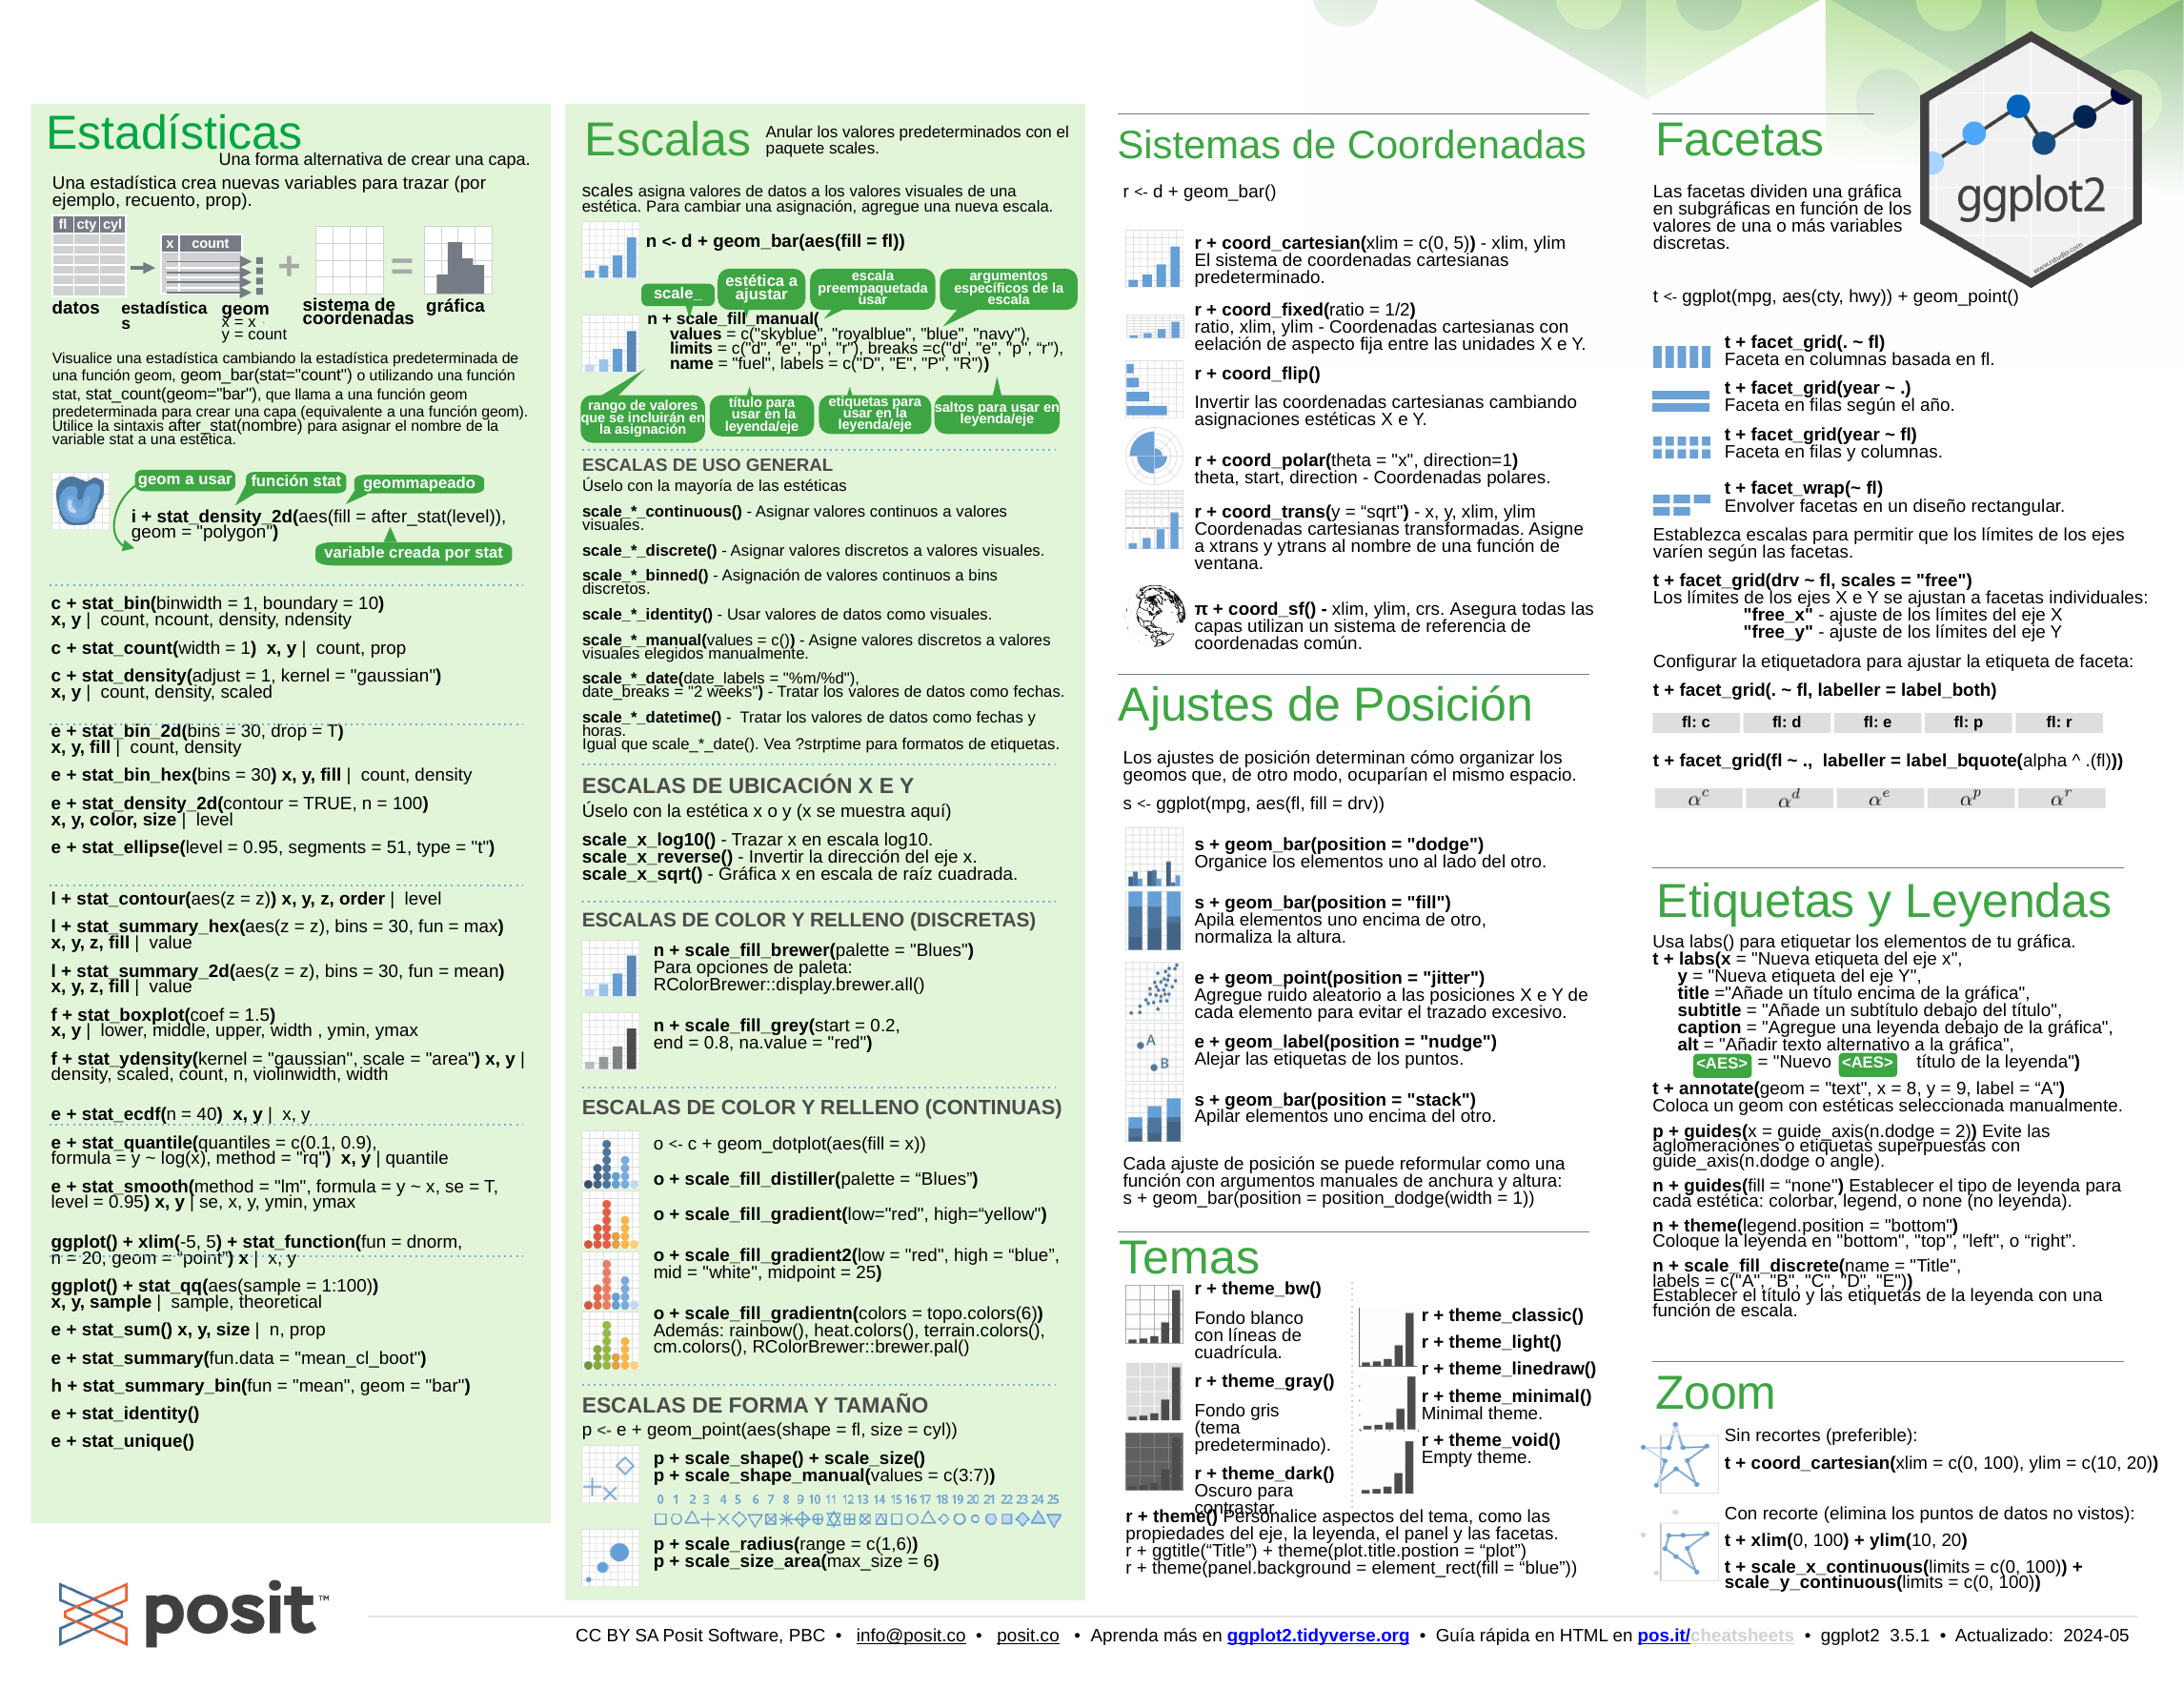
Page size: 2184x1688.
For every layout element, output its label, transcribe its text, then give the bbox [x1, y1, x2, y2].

text_box n + scale_fill_manual( values = c("skyblue", "royalblue", "blue", "navy"), limits = c("d", "e", "p", "r"), breaks =c("d", "e", "p", “r"), name = "fuel", labels = c("D", "E", "P", "R")) [647, 312, 1070, 388]
picture [1125, 1285, 1184, 1344]
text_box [581, 1312, 640, 1370]
text_box <AES> [1688, 1045, 1763, 1081]
picture [1125, 1084, 1184, 1143]
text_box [581, 1012, 640, 1070]
text_box [383, 526, 397, 541]
text_box scales asigna valores de datos a los valores visuales de una estética. Para cambiar una asignación, agregue una nueva escala. [581, 184, 1070, 242]
text_box [942, 311, 976, 327]
picture [1125, 426, 1183, 485]
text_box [581, 221, 640, 279]
text_box estética a ajustar [718, 268, 806, 311]
text_box Visualice una estadística cambiando la estadística predeterminada de una función geom, geom_bar(stat="count") o utilizando una función stat, stat_count(geom="bar"), que llama a una función geom predeterminada para crear una capa (equivalente a una función geom). Utilice la sintaxis after_stat(nombre) para asignar el nombre de la variable stat a una estética. [51, 350, 530, 466]
text_box [747, 386, 753, 395]
picture [1125, 827, 1184, 886]
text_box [51, 215, 502, 373]
text_box Ajustes de Posición [1116, 681, 1536, 732]
text_box variable creada por stat [315, 541, 513, 566]
text_box [602, 378, 637, 395]
text_box Usa labs() para etiquetar los elementos de tu gráfica. t + labs(x = "Nueva etiqueta del eje x", y = "Nueva etiqueta del eje Y", title ="Añade un título encima de la gráfica", subtitle = "Añade un subtítulo debajo del título", caption = "Agregue una leyenda debajo de la gráfica", alt = "Añadir texto alternativo a la gráfica", <aes> = "Nuevo <aes> título de la leyenda") t + annotate(geom = "text", x = 8, y = 9, label = “A") Coloca un geom con estéticas seleccionada manualmente. p + guides(x = guide_axis(n.dodge = 2)) Evite las aglomeraciones o etiquetas superpuestas con guide_axis(n.dodge o angle). n + guides(fill = “none") Establecer el tipo de leyenda para cada estética: colorbar, legend, o none (no leyenda). n + theme(legend.position = "bottom") Coloque la leyenda en "bottom", "top", "left", o “right”. n + scale_fill_discrete(name = "Title", labels = c("A", "B", "C", "D", "E")) Establecer el título y las etiquetas de la leyenda con una función de escala. [1652, 934, 2153, 1368]
text_box [345, 490, 368, 505]
text_box r + theme_classic() r + theme_light() r + theme_linedraw() r + theme_minimal() Minimal theme. r + theme_void() Empty theme. [1350, 1307, 1609, 1509]
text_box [1654, 786, 2106, 809]
picture [1125, 962, 1184, 1021]
text_box scale_ [641, 283, 716, 307]
text_box Temas [1117, 1235, 1263, 1286]
text_box [823, 311, 841, 319]
text_box Sin recortes (preferible): t + coord_cartesian(xlim = c(0, 100), ylim = c(10, 20)) Con recorte (elimina los puntos de datos no vistos): t + xlim(0, 100) + ylim(10, 20) t + scale_x_continuous(limits = c(0, 100)) + scale_y_continuous(limits = c(0, 100)) [1653, 1430, 2174, 1676]
text_box [30, 103, 552, 1523]
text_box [581, 939, 640, 998]
text_box saltos para usar en leyenda/eje [934, 395, 1061, 435]
text_box Los ajustes de posición determinan cómo organizar los geomos que, de otro modo, ocuparían el mismo espacio. s <- ggplot(mpg, aes(fl, fill = drv)) s + geom_bar(position = "dodge") Organice los elementos uno al lado del otro. s + geom_bar(position = "fill") Apila elementos uno encima de otro, normaliza la altura. e + geom_point(position = "jitter") Agregue ruido aleatorio a las posiciones X e Y de cada elemento para evitar el trazado excesivo. e + geom_label(position = "nudge") Alejar las etiquetas de los puntos. s + geom_bar(position = "stack") Apilar elementos uno encima del otro. Cada ajuste de posición se puede reformular como una función con argumentos manuales de anchura y altura: s + geom_bar(position = position_dodge(width = 1)) [1122, 750, 1601, 1249]
picture [581, 1529, 640, 1587]
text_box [581, 1190, 640, 1247]
text_box i + stat_density_2d(aes(fill = after_stat(level)), geom = "polygon") [131, 509, 525, 588]
picture [655, 1495, 1062, 1528]
text_box Una estadística crea nuevas variables para trazar (por ejemplo, recuento, prop). [51, 175, 530, 214]
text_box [1125, 230, 1183, 289]
text_box Una forma alternativa de crear una capa. [218, 152, 554, 181]
text_box [686, 307, 693, 318]
text_box Etiquetas y Leyendas [1654, 879, 2114, 929]
picture [1125, 490, 1184, 549]
text_box geommapeado [354, 475, 485, 494]
picture [1125, 1023, 1184, 1082]
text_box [1125, 360, 1183, 418]
text_box ESCALAS DE COLOR Y RELLENO (DISCRETAS) n + scale_fill_brewer(palette = "Blues") Para opciones de paleta: RColorBrewer::display.brewer.all() n + scale_fill_grey(start = 0.2, end = 0.8, na.value = "red") [581, 907, 1060, 1088]
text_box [581, 1445, 640, 1503]
text_box argumentos específicos de la escala [940, 268, 1078, 311]
picture [1358, 1372, 1419, 1432]
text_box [51, 472, 110, 530]
text_box Las facetas dividen una gráfica en subgráficas en función de los valores de una o más variables discretas. t <- ggplot(mpg, aes(cty, hwy)) + geom_point() t + facet_grid(. ~ fl) Faceta en columnas basada en fl. t + facet_grid(year ~ .) Faceta en filas según el año. t + facet_grid(year ~ fl) Faceta en filas y columnas. t + facet_wrap(~ fl) Envolver facetas en un diseño rectangular. Establezca escalas para permitir que los límites de los ejes varíen según las facetas. t + facet_grid(drv ~ fl, scales = "free") Los límites de los ejes X e Y se ajustan a facetas individuales: "free_x" - ajuste de los límites del eje X "free_y" - ajuste de los límites del eje Y Configurar la etiquetadora para ajustar la etiqueta de faceta: t + facet_grid(. ~ fl, labeller = label_both) t + facet_grid(fl ~ ., labeller = label_bquote(alpha ^ .(fl))) [1653, 375, 2154, 866]
text_box [992, 376, 1001, 395]
picture [1652, 495, 1710, 517]
text_box escala preempaquetada usar [810, 268, 936, 311]
picture [1113, 578, 1196, 658]
picture [1125, 891, 1184, 950]
text_box Sistemas de Coordenadas [1115, 125, 1302, 168]
text_box Estadísticas [44, 111, 519, 161]
picture [1305, 0, 2184, 368]
text_box r <- d + geom_bar() r + coord_cartesian(xlim = c(0, 5)) - xlim, ylim El sistema de coordenadas cartesianas predeterminado. r + coord_fixed(ratio = 1/2) ratio, xlim, ylim - Coordenadas cartesianas con eelación de aspecto fija entre las unidades X e Y. r + coord_flip() Invertir las coordenadas cartesianas cambiando asignaciones estéticas X e Y. r + coord_polar(theta = "x", direction=1) theta, start, direction - Coordenadas polares. r + coord_trans(y = “sqrt") - x, y, xlim, ylim Coordenadas cartesianas transformadas. Asigne a xtrans y ytrans al nombre de una función de ventana. π + coord_sf() - xlim, ylim, crs. Asegura todas las capas utilizan un sistema de referencia de coordenadas común. [1122, 184, 1601, 727]
text_box [744, 311, 749, 318]
text_box <AES> [1833, 1044, 1909, 1080]
text_box Escalas [582, 116, 755, 167]
text_box título para usar en la leyenda/eje [709, 395, 815, 437]
text_box etiquetas para usar en la leyenda/eje [819, 395, 932, 435]
text_box r + theme_bw() Fondo blanco con líneas de cuadrícula. r + theme_gray() Fondo gris (tema predeterminado). r + theme_dark() Oscuro para contrastar. [1122, 1281, 1356, 1518]
text_box rango de valores que se incluirán en la asignación [580, 395, 705, 443]
picture [1652, 437, 1710, 459]
text_box [234, 484, 255, 506]
text_box [564, 103, 1085, 1601]
text_box ESCALAS DE UBICACIÓN X E Y Úselo con la estética x o y (x se muestra aquí) scale_x_log10() - Trazar x en escala log10. scale_x_reverse() - Invertir la dirección del eje x. scale_x_sqrt() - Gráfica x en escala de raíz cuadrada. [581, 771, 1060, 891]
text_box [114, 486, 137, 552]
picture [1641, 1509, 1719, 1581]
picture [1125, 315, 1184, 339]
picture [1641, 1422, 1719, 1494]
text_box Zoom [1652, 1370, 1780, 1420]
picture [1358, 1435, 1416, 1494]
text_box r + theme() Personalice aspectos del tema, como las propiedades del eje, la leyenda, el panel y las facetas. r + ggtitle(“Title”) + theme(plot.title.postion = “plot”) r + theme(panel.background = element_rect(fill = “blue”)) [1125, 1509, 1612, 1617]
picture [1358, 1308, 1417, 1367]
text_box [581, 1130, 640, 1186]
text_box Anular los valores predeterminados con el paquete scales. [765, 125, 1102, 157]
text_box función stat [246, 472, 347, 494]
text_box c + stat_bin(binwidth = 1, boundary = 10) x, y | count, ncount, density, ndensity c + stat_count(width = 1) x, y | count, prop c + stat_density(adjust = 1, kernel = "gaussian") x, y | count, density, scaled e + stat_bin_2d(bins = 30, drop = T) x, y, fill | count, density e + stat_bin_hex(bins = 30) x, y, fill | count, density e + stat_density_2d(contour = TRUE, n = 100) x, y, color, size | level e + stat_ellipse(level = 0.95, segments = 51, type = "t") l + stat_contour(aes(z = z)) x, y, z, order | level l + stat_summary_hex(aes(z = z), bins = 30, fun = max) x, y, z, fill | value l + stat_summary_2d(aes(z = z), bins = 30, fun = mean) x, y, z, fill | value f + stat_boxplot(coef = 1.5) x, y | lower, middle, upper, width , ymin, ymax f + stat_ydensity(kernel = "gaussian", scale = "area") x, y | density, scaled, count, n, violinwidth, width e + stat_ecdf(n = 40) x, y | x, y e + stat_quantile(quantiles = c(0.1, 0.9), formula = y ~ log(x), method = "rq") x, y | quantile e + stat_smooth(method = "lm", formula = y ~ x, se = T, level = 0.95) x, y | se, x, y, ymin, ymax ggplot() + xlim(-5, 5) + stat_function(fun = dnorm, n = 20, geom = “point”) x | x, y ggplot() + stat_qq(aes(sample = 1:100)) x, y, sample | sample, theoretical e + stat_sum() x, y, size | n, prop e + stat_summary(fun.data = "mean_cl_boot") h + stat_summary_bin(fun = "mean", geom = "bar") e + stat_identity() e + stat_unique() [51, 597, 538, 1524]
text_box n <- d + geom_bar(aes(fill = fl)) [648, 234, 941, 264]
picture [1125, 1432, 1184, 1491]
picture [581, 315, 640, 373]
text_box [1652, 712, 2104, 734]
text_box ESCALAS DE USO GENERAL Úselo con la mayoría de las estéticas scale_*_continuous() - Asignar valores continuos a valores visuales. scale_*_discrete() - Asignar valores discretos a valores visuales. scale_*_binned() - Asignación de valores continuos a bins discretos. scale_*_identity() - Usar valores de datos como visuales. scale_*_manual(values = c()) - Asigne valores discretos a valores visuales elegidos manualmente. scale_*_date(date_labels = "%m/%d"), date_breaks = "2 weeks") - Tratar los valores de datos como fechas. scale_*_datetime() - Tratar los valores de datos como fechas y horas. Igual que scale_*_date(). Vea ?strptime para formatos de etiquetas. [581, 454, 1071, 773]
picture [1125, 1362, 1184, 1421]
text_box CC BY SA Posit Software, PBC • info@posit.co • posit.co • Aprenda más en ggplot2.tidyverse.org • Guía rápida en HTML en pos.it/cheatsheets • ggplot2 3.5.1 • Actualizado: 2024-05 [368, 1617, 2138, 1655]
text_box ESCALAS DE COLOR Y RELLENO (CONTINUAS) o <- c + geom_dotplot(aes(fill = x)) o + scale_fill_distiller(palette = “Blues”) o + scale_fill_gradient(low="red", high=“yellow") o + scale_fill_gradient2(low = "red", high = “blue”, mid = "white", midpoint = 25) o + scale_fill_gradientn(colors = topo.colors(6)) Además: rainbow(), heat.colors(), terrain.colors(), cm.colors(), RColorBrewer::brewer.pal() [581, 1093, 1079, 1425]
text_box ESCALAS DE FORMA Y TAMAÑO p <- e + geom_point(aes(shape = fl, size = cyl)) p + scale_shape() + scale_size() p + scale_shape_manual(values = c(3:7)) p + scale_radius(range = c(1,6)) p + scale_size_area(max_size = 6) [581, 1391, 1060, 1586]
picture [59, 1571, 329, 1657]
text_box geom a usar [134, 469, 235, 492]
picture [1652, 391, 1709, 413]
text_box [847, 386, 853, 395]
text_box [581, 1251, 640, 1307]
